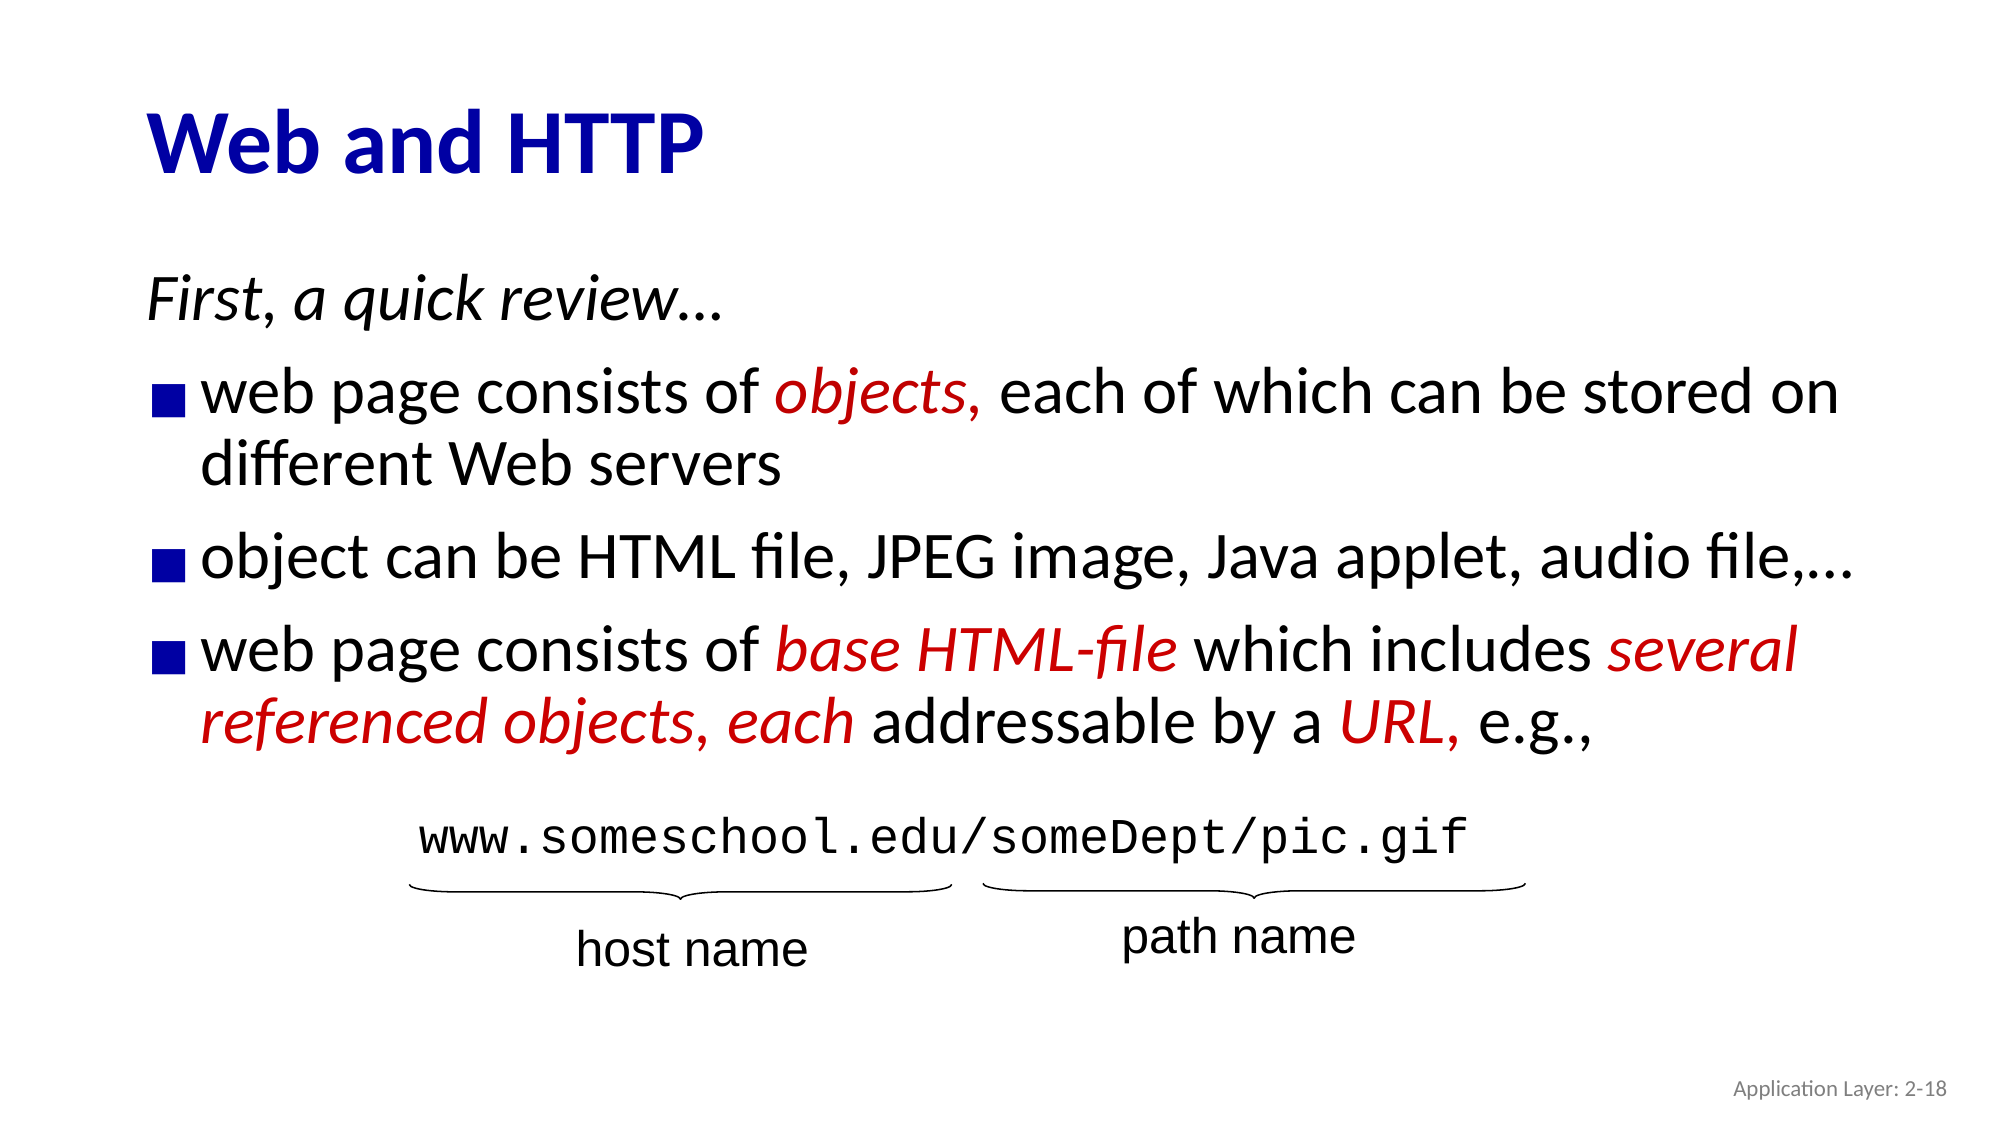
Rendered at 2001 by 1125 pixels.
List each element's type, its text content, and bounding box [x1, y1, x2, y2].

title Web and HTTP [131, 70, 1856, 218]
slide_number Application Layer: 2-18 [1512, 1056, 1963, 1117]
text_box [403, 795, 1526, 985]
text_box First, a quick review… web page consists of objects, each of which can be stored on different Web servers object can be HTML file, JPEG image, Java applet, audio file,… web page consists of base HTML-file which includes several referenced objects, each addressable by a URL, e.g., [109, 255, 1878, 1019]
